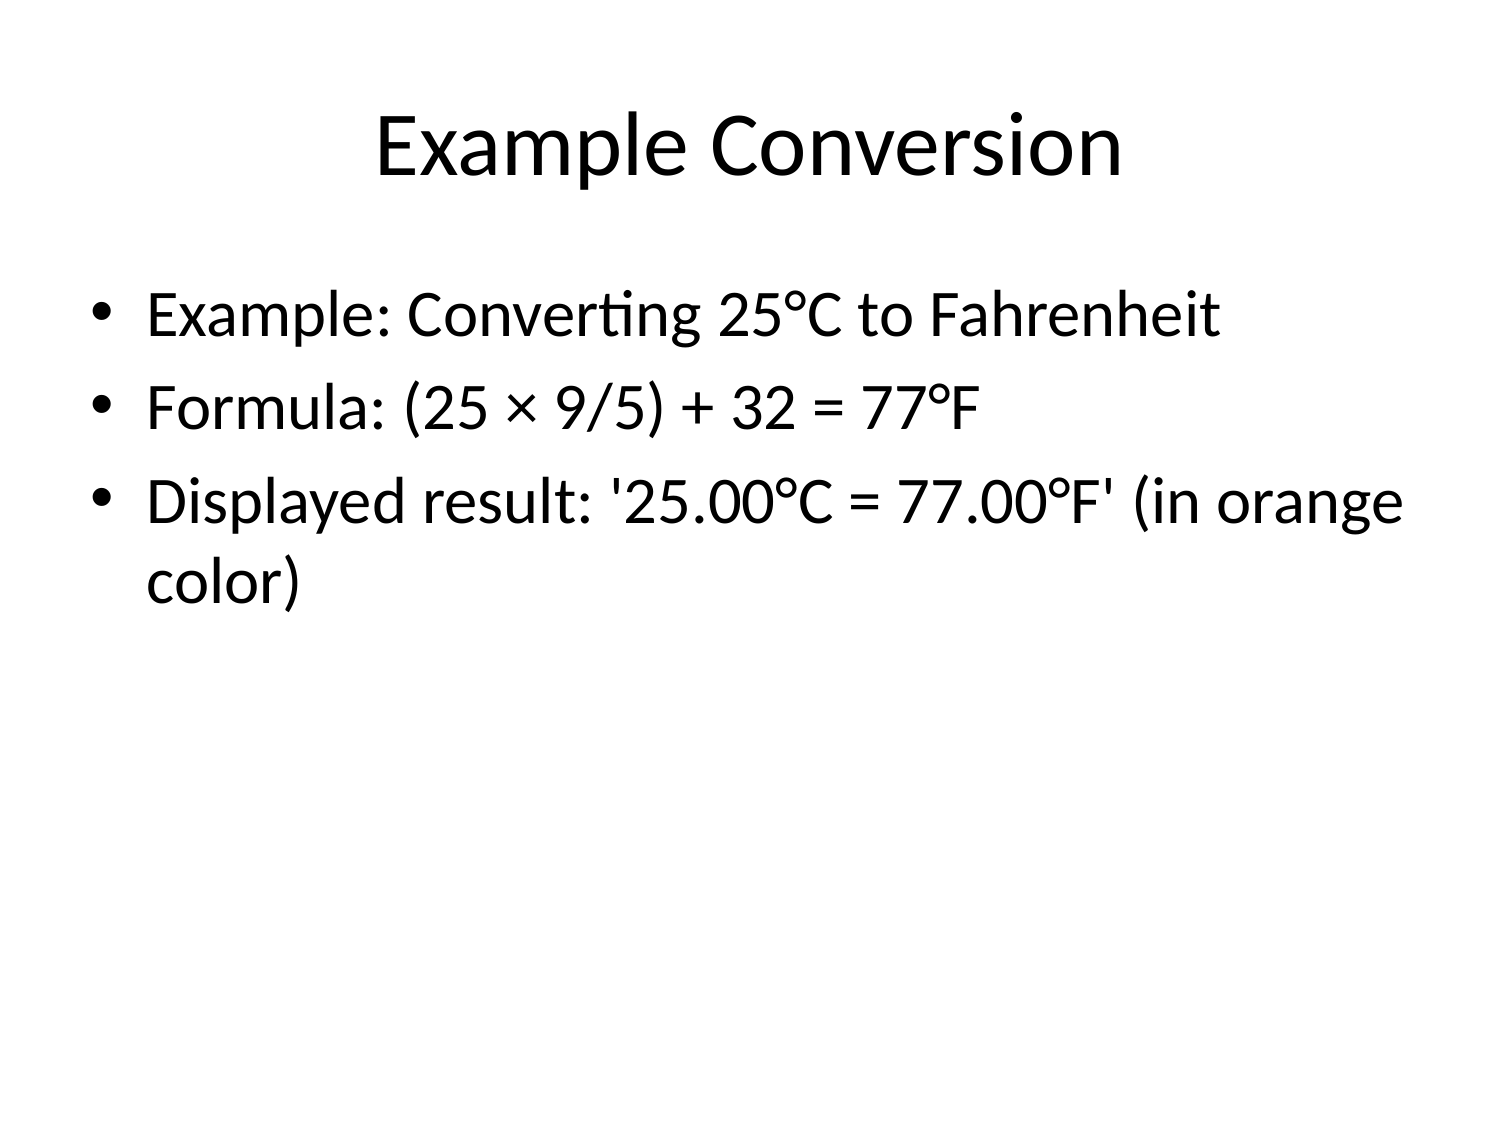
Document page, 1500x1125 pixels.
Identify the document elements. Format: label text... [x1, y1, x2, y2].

title Example Conversion [75, 45, 1425, 233]
list Example: Converting 25°C to Fahrenheit Formula: (25 × 9/5) + 32 = 77°F Displayed result: '25.00°C = 77.00°F' (in orange color) [75, 262, 1425, 1005]
